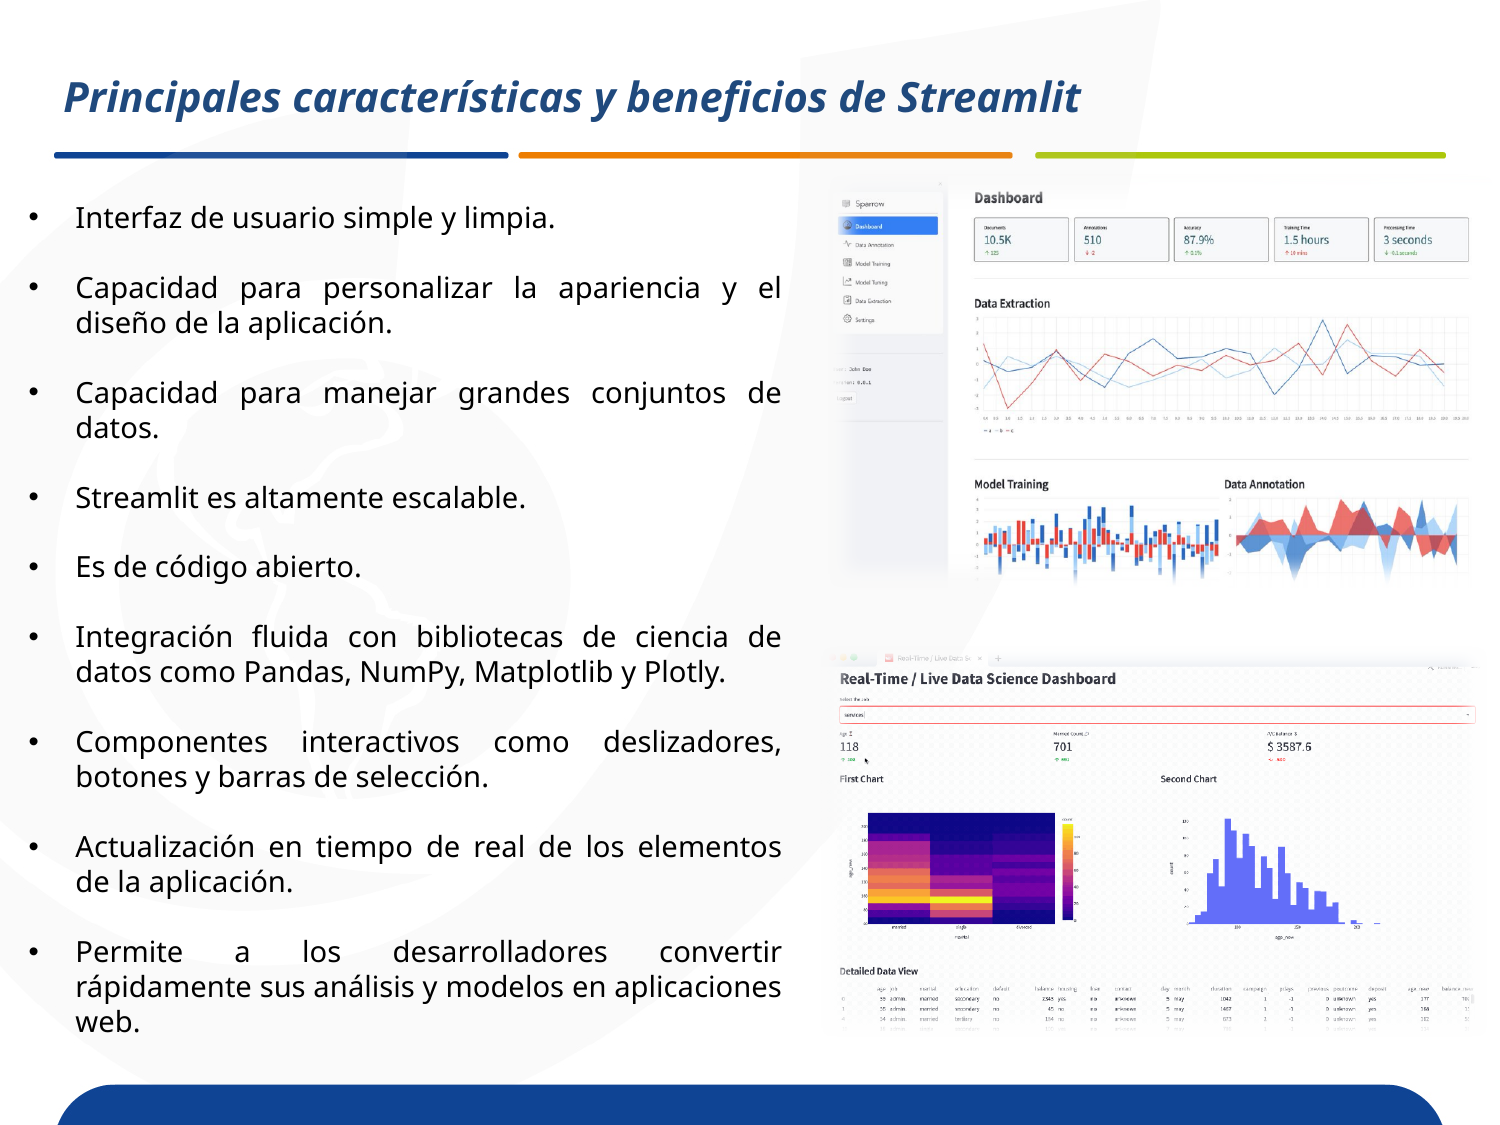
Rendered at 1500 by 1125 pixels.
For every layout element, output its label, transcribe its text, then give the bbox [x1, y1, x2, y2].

text_box Interfaz de usuario simple y limpia. Capacidad para personalizar la apariencia y el diseño de la aplicación. Capacidad para manejar grandes conjuntos de datos. Streamlit es altamente escalable. Es de código abierto. Integración fluida con bibliotecas de ciencia de datos como Pandas, NumPy, Matplotlib y Plotly. Componentes interactivos como deslizadores, botones y barras de selección. Actualización en tiempo de real de los elementos de la aplicación. Permite a los desarrolladores convertir rápidamente sus análisis y modelos en aplicaciones web. [0, 191, 798, 1081]
text_box Principales características y beneficios de Streamlit [48, 63, 1178, 128]
picture [0, 0, 1500, 1125]
